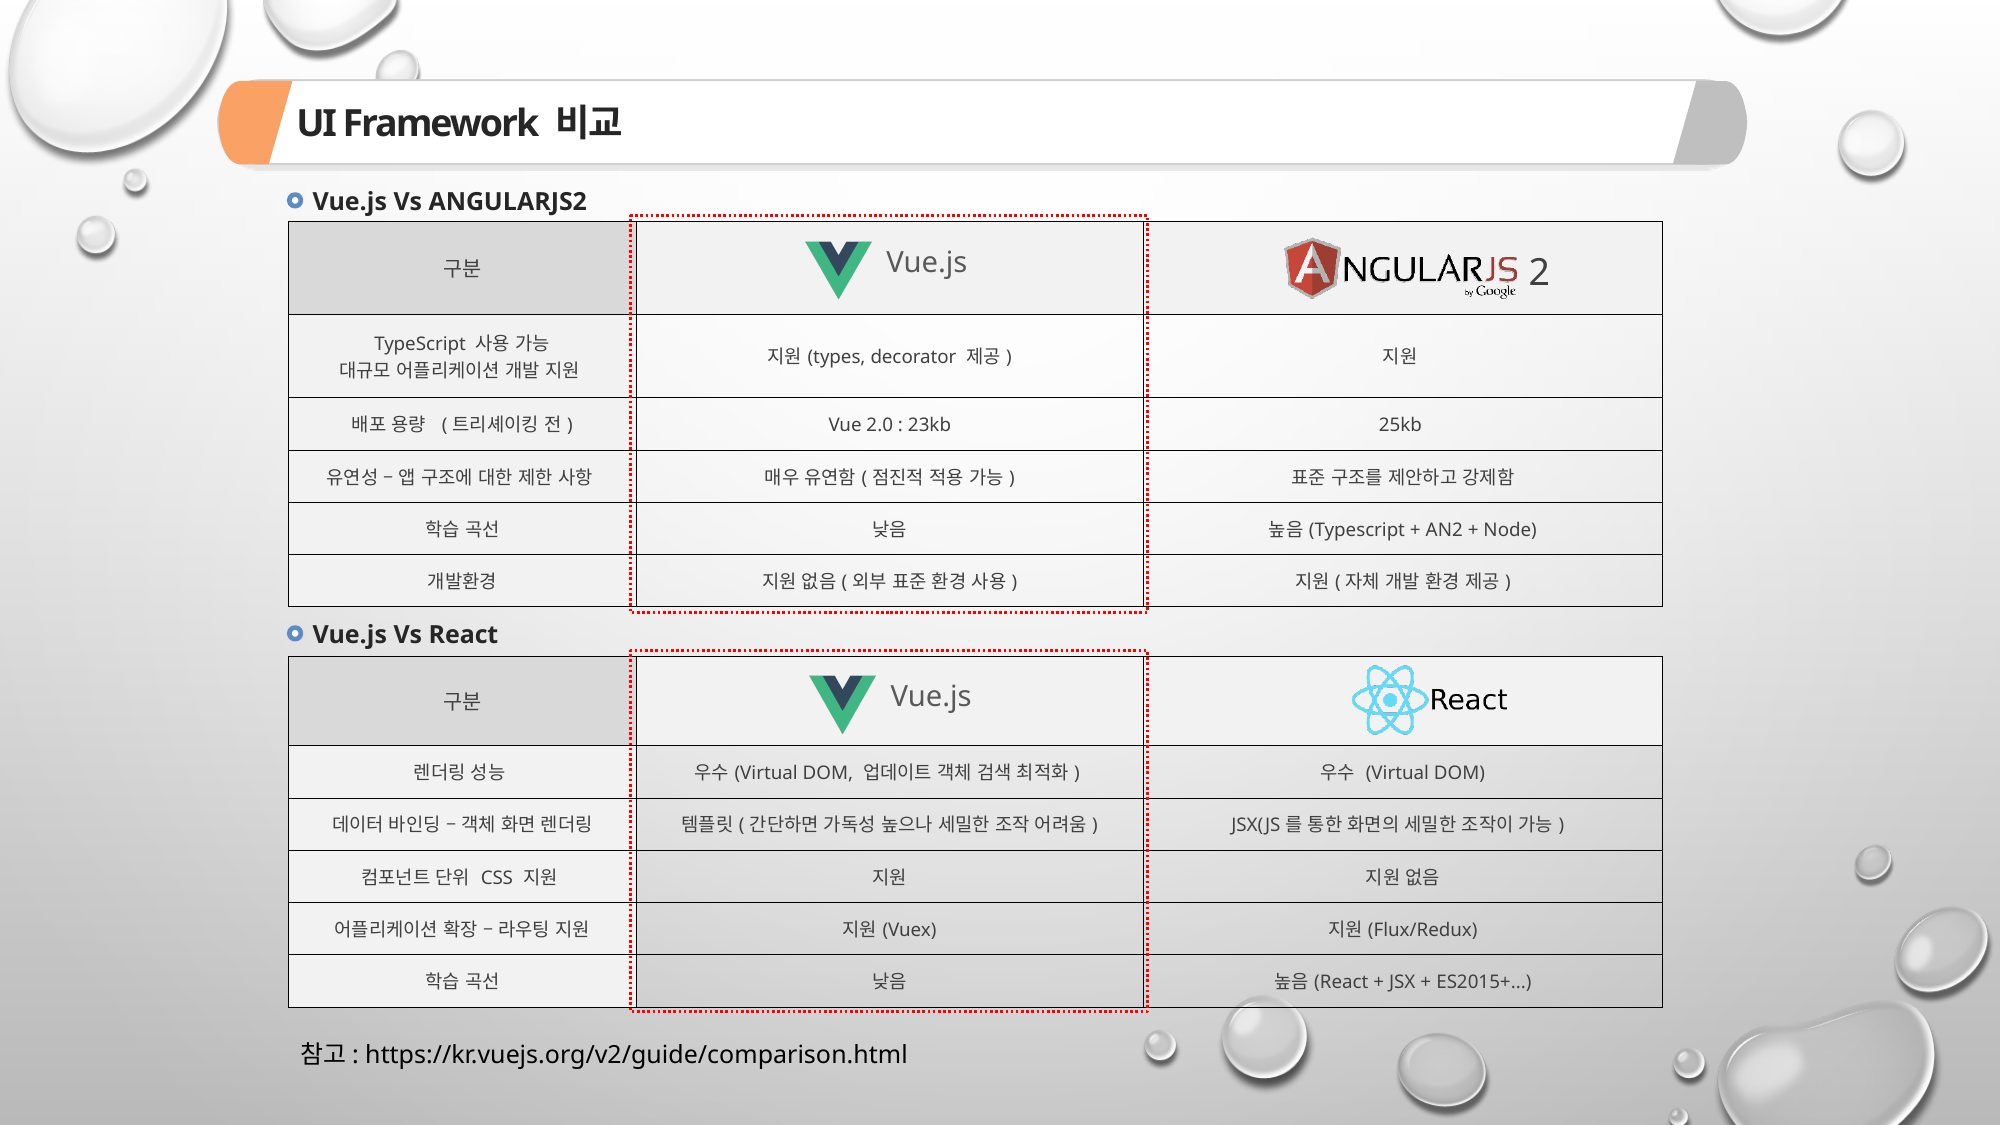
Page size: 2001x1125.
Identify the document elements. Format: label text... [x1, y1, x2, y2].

table_cell JSX(JS를 통한 화면의 세밀한 조작이 가능) [1148, 799, 1662, 850]
table_header 구분 [289, 664, 630, 745]
table_cell 개발환경 [289, 555, 630, 606]
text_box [288, 610, 806, 657]
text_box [809, 671, 987, 739]
table_cell 지원(자체 개발 환경 제공) [1148, 555, 1662, 606]
text_box 2 [1520, 240, 1590, 301]
table_cell 유연성 – 앱 구조에 대한 제한 사항 [289, 451, 630, 502]
table_cell 배포 용량 (트리셰이킹 전) [289, 398, 630, 450]
table_cell 지원 없음 [1148, 851, 1662, 902]
table_cell 높음(React + JSX + ES2015+...) [1148, 955, 1662, 1007]
table_cell 컴포넌트 단위 CSS 지원 [289, 851, 630, 902]
table_header [1148, 657, 1662, 745]
text_box 참고: https://kr.vuejs.org/v2/guide/comparison.html [285, 1030, 924, 1076]
picture [0, 0, 2000, 1125]
table_cell 렌더링 성능 [289, 746, 630, 798]
table_header [1148, 222, 1662, 314]
table_cell 학습 곡선 [289, 955, 630, 1007]
table_cell 어플리케이션 확장 – 라우팅 지원 [289, 903, 630, 954]
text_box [805, 237, 983, 304]
text_box [629, 214, 1149, 614]
table_header 구분 [289, 231, 630, 314]
table_cell 우수 (Virtual DOM) [1148, 746, 1662, 798]
table_cell 지원 [1148, 315, 1662, 397]
text_box [629, 649, 1149, 1013]
table_cell 학습 곡선 [289, 503, 630, 554]
table_cell 데이터 바인딩 – 객체 화면 렌더링 [289, 799, 630, 850]
table_cell 지원(Flux/Redux) [1148, 903, 1662, 954]
table_cell 25kb [1148, 398, 1662, 450]
table_cell 표준 구조를 제안하고 강제함 [1148, 451, 1662, 502]
table_cell TypeScript 사용 가능 대규모 어플리케이션 개발 지원 [289, 315, 630, 397]
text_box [217, 79, 1747, 165]
table_cell 높음(Typescript + AN2 + Node) [1148, 503, 1662, 554]
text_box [288, 177, 806, 224]
